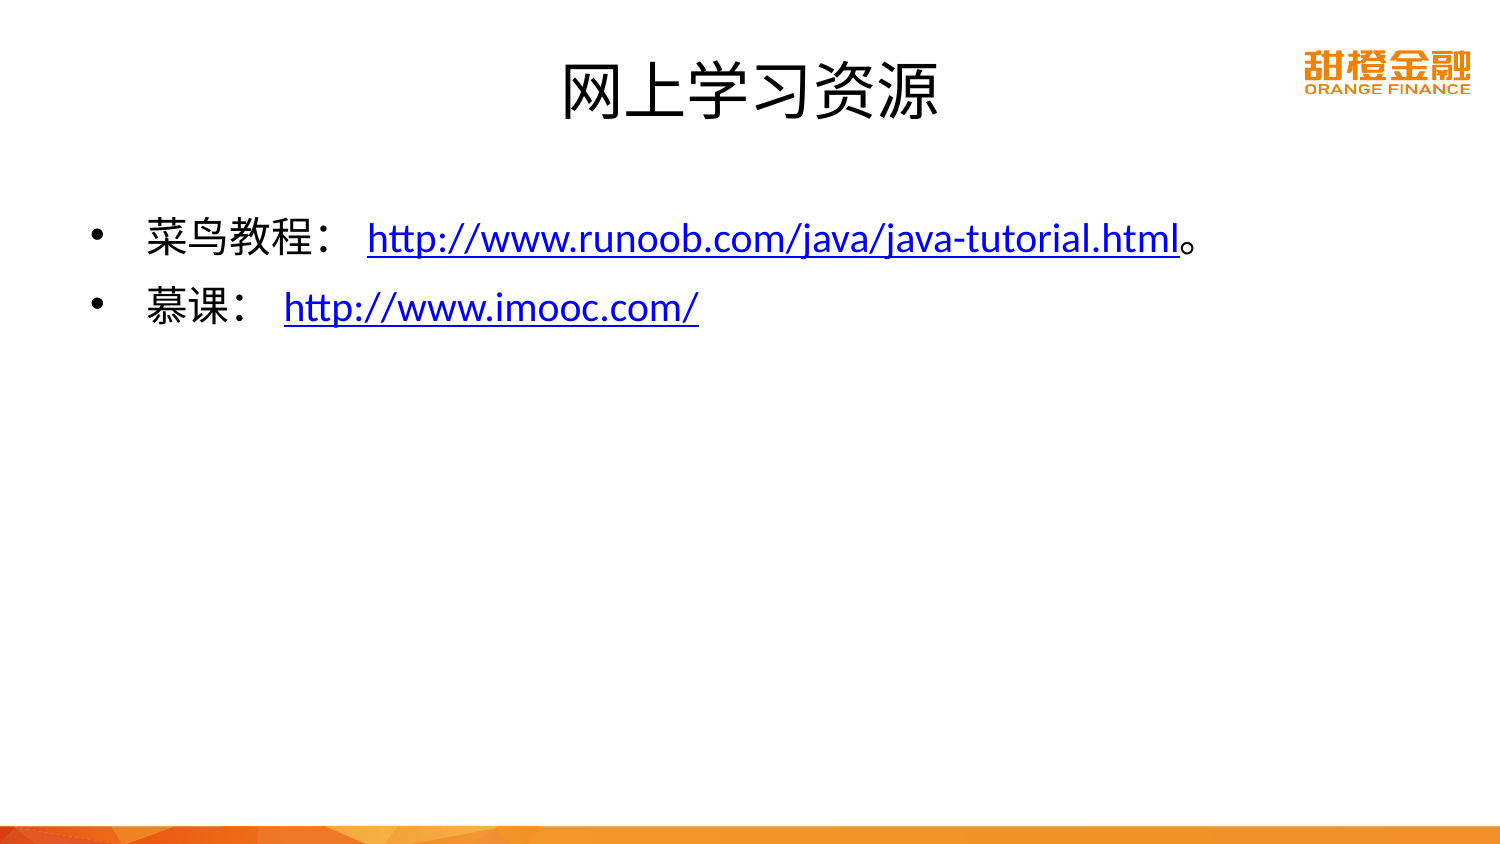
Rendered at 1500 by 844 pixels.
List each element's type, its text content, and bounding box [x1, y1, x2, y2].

picture [0, 0, 1500, 844]
title 网上学习资源 [75, 33, 1425, 142]
list 菜鸟教程：http://www.runoob.com/java/java-tutorial.html。 慕课：http://www.imooc.com/ [75, 196, 1425, 754]
